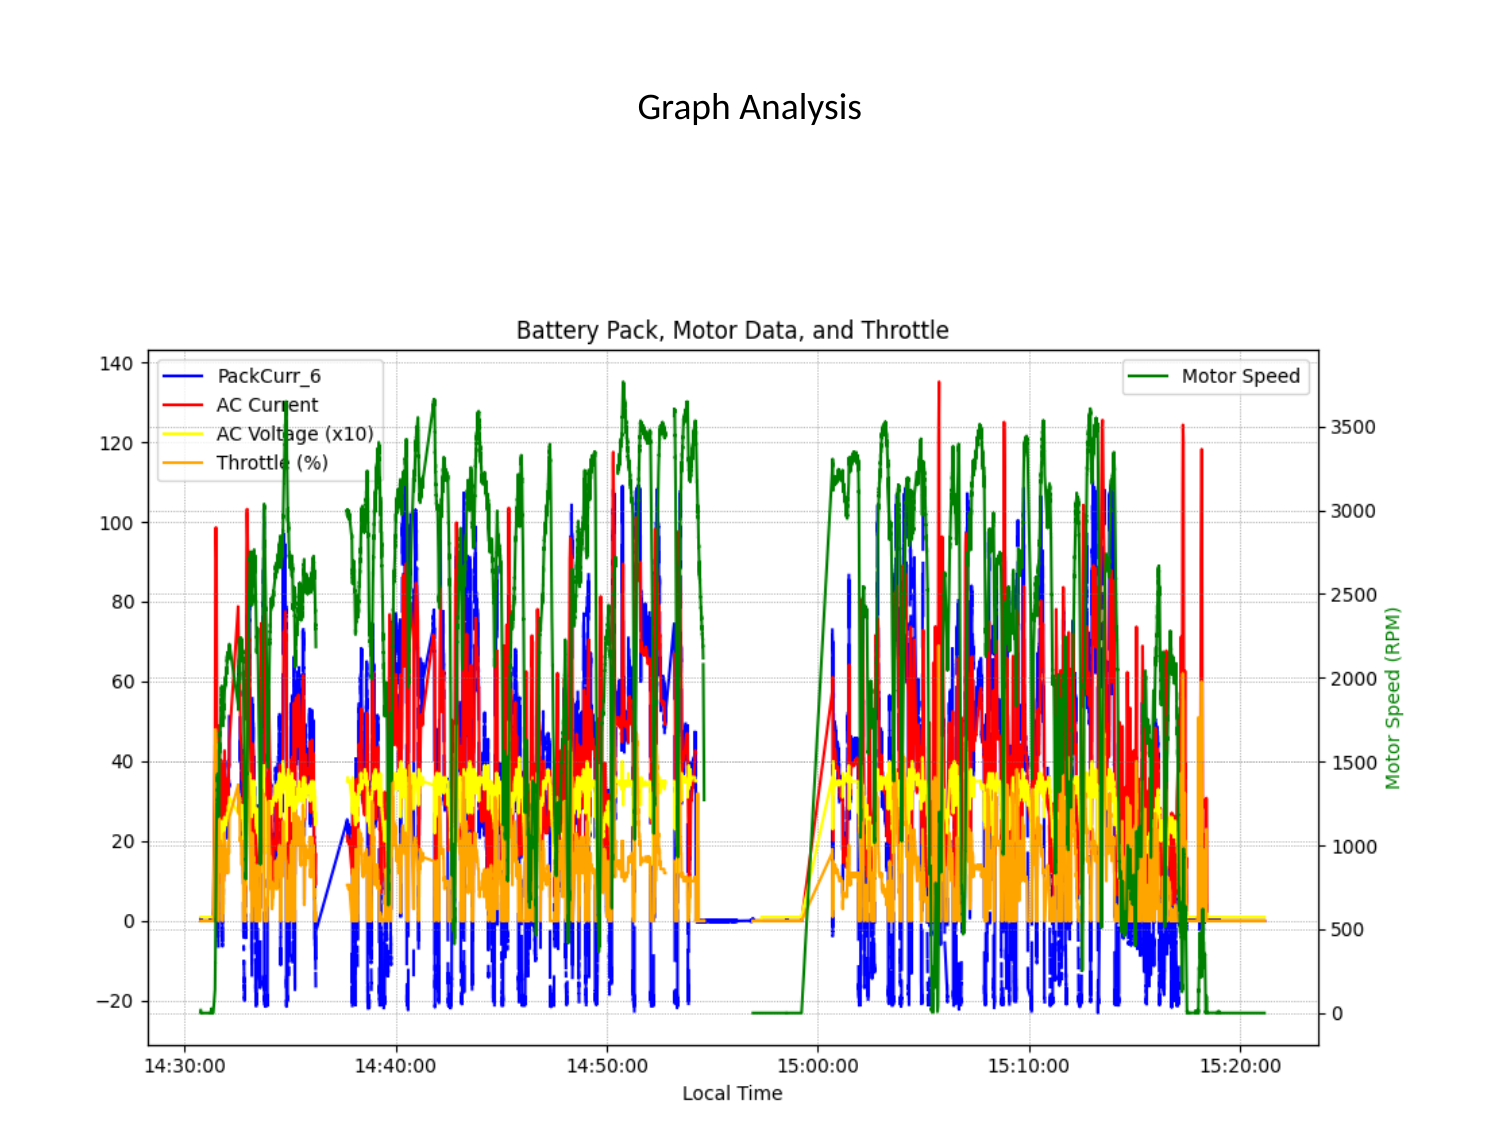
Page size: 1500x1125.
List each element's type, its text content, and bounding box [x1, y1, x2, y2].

picture [74, 299, 1426, 1125]
text_box Graph Analysis [622, 74, 878, 135]
